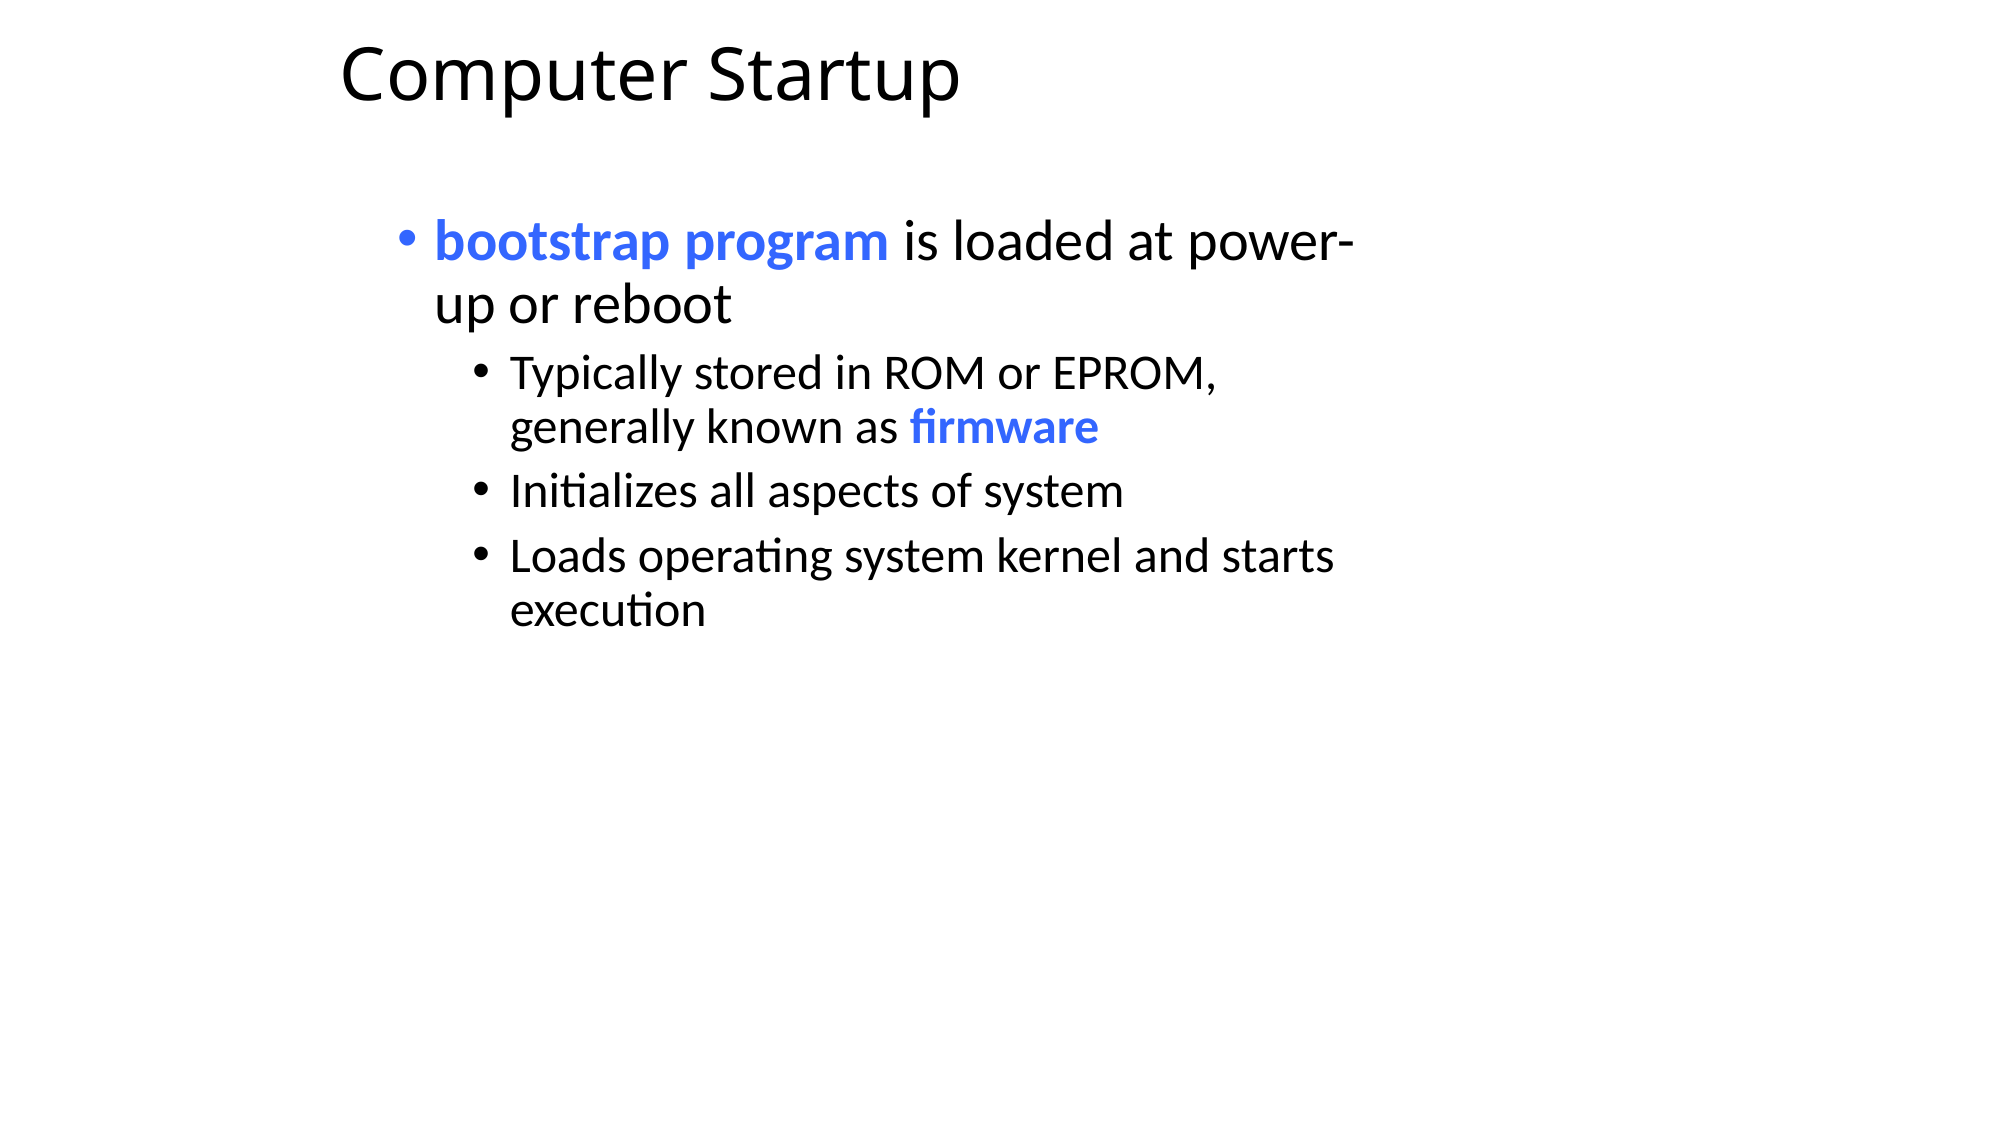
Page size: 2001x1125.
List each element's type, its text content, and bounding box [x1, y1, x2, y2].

list bootstrap program is loaded at power-up or reboot Typically stored in ROM or EPROM, generally known as firmware Initializes all aspects of system Loads operating system kernel and starts execution [382, 202, 1419, 946]
title Computer Startup [324, 29, 1675, 125]
